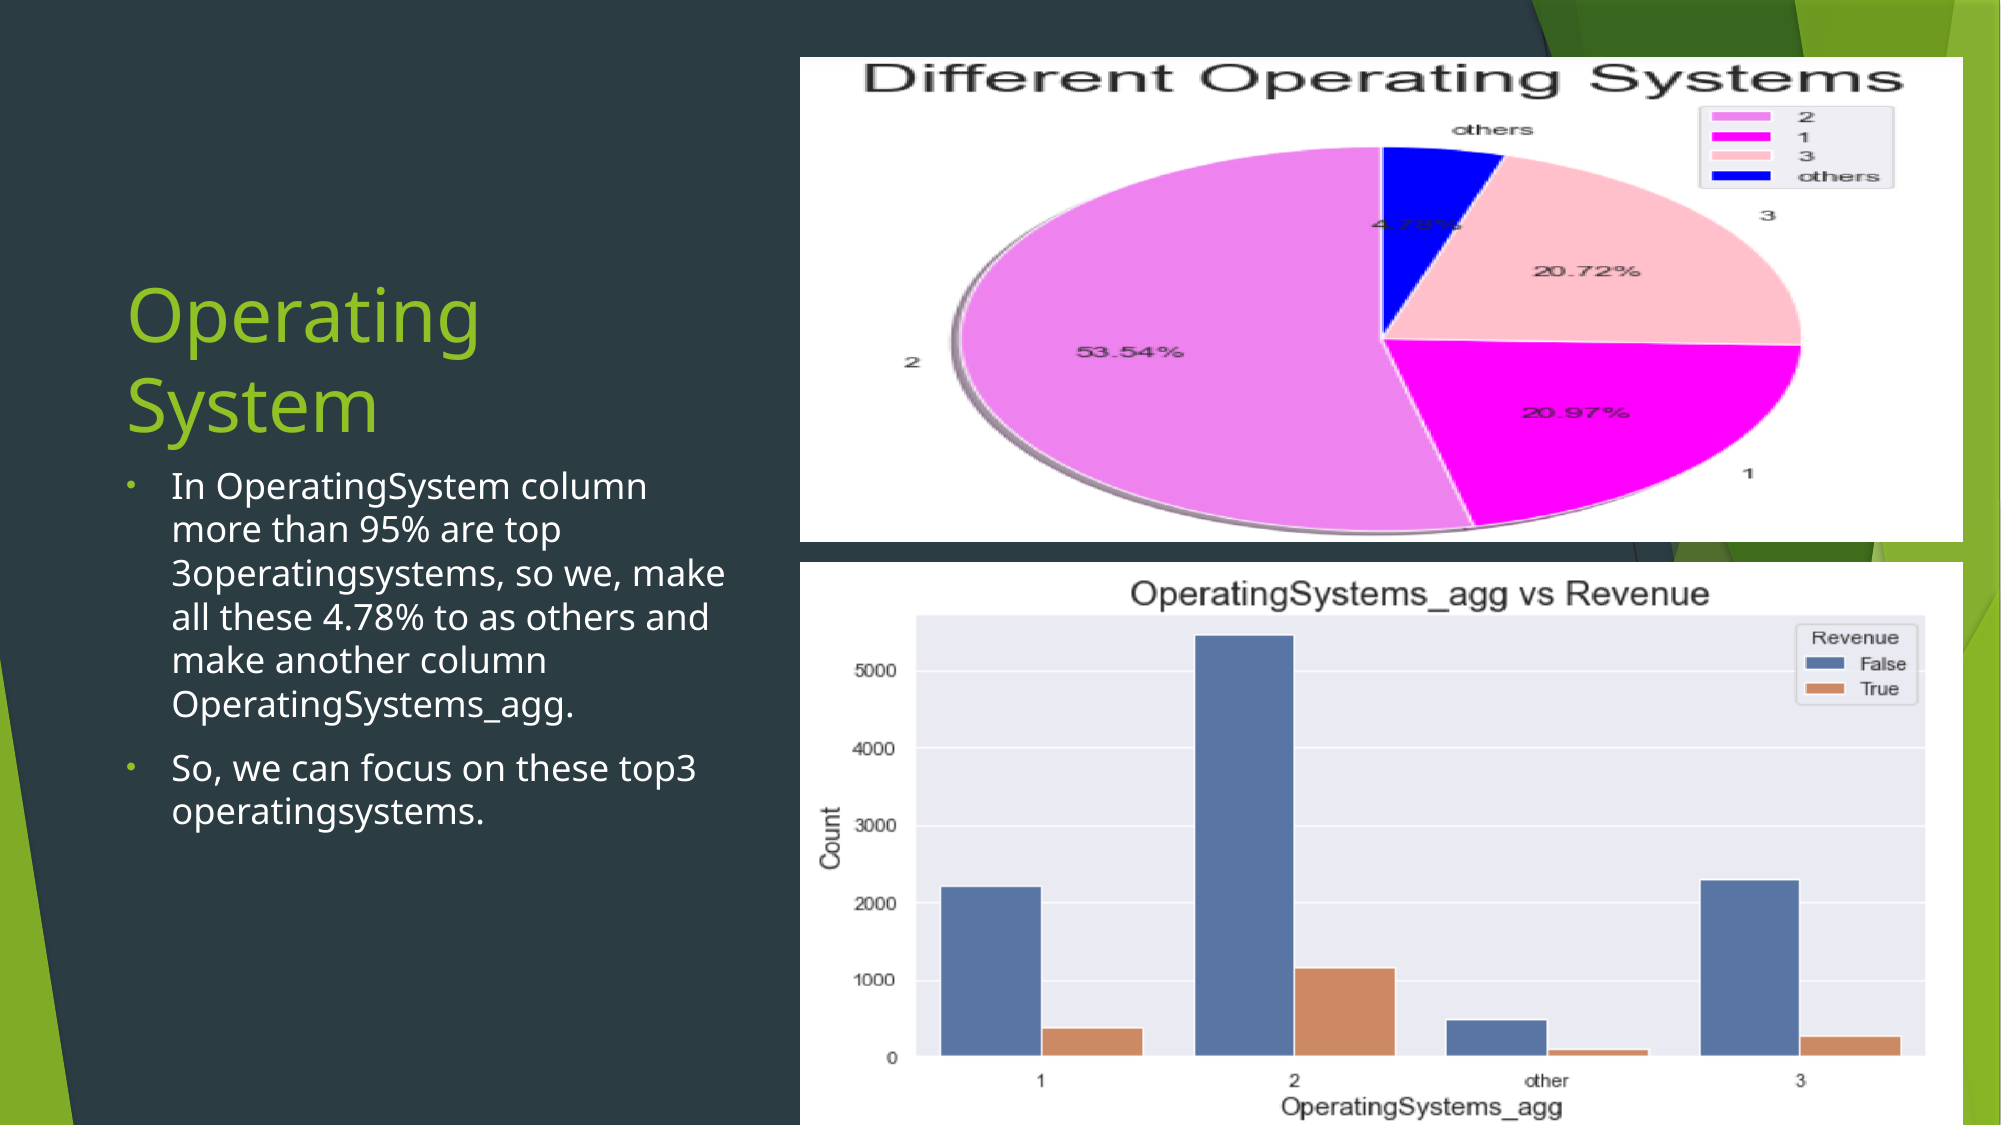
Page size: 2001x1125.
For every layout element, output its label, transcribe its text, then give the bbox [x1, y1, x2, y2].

picture [800, 561, 1963, 1125]
list In OperatingSystem column more than 95% are top 3operatingsystems, so we, make all these 4.78% to as others and make another column OperatingSystems_agg. So, we can focus on these top3 operatingsystems. [111, 455, 744, 880]
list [800, 56, 1963, 542]
title Operating System [111, 245, 744, 455]
